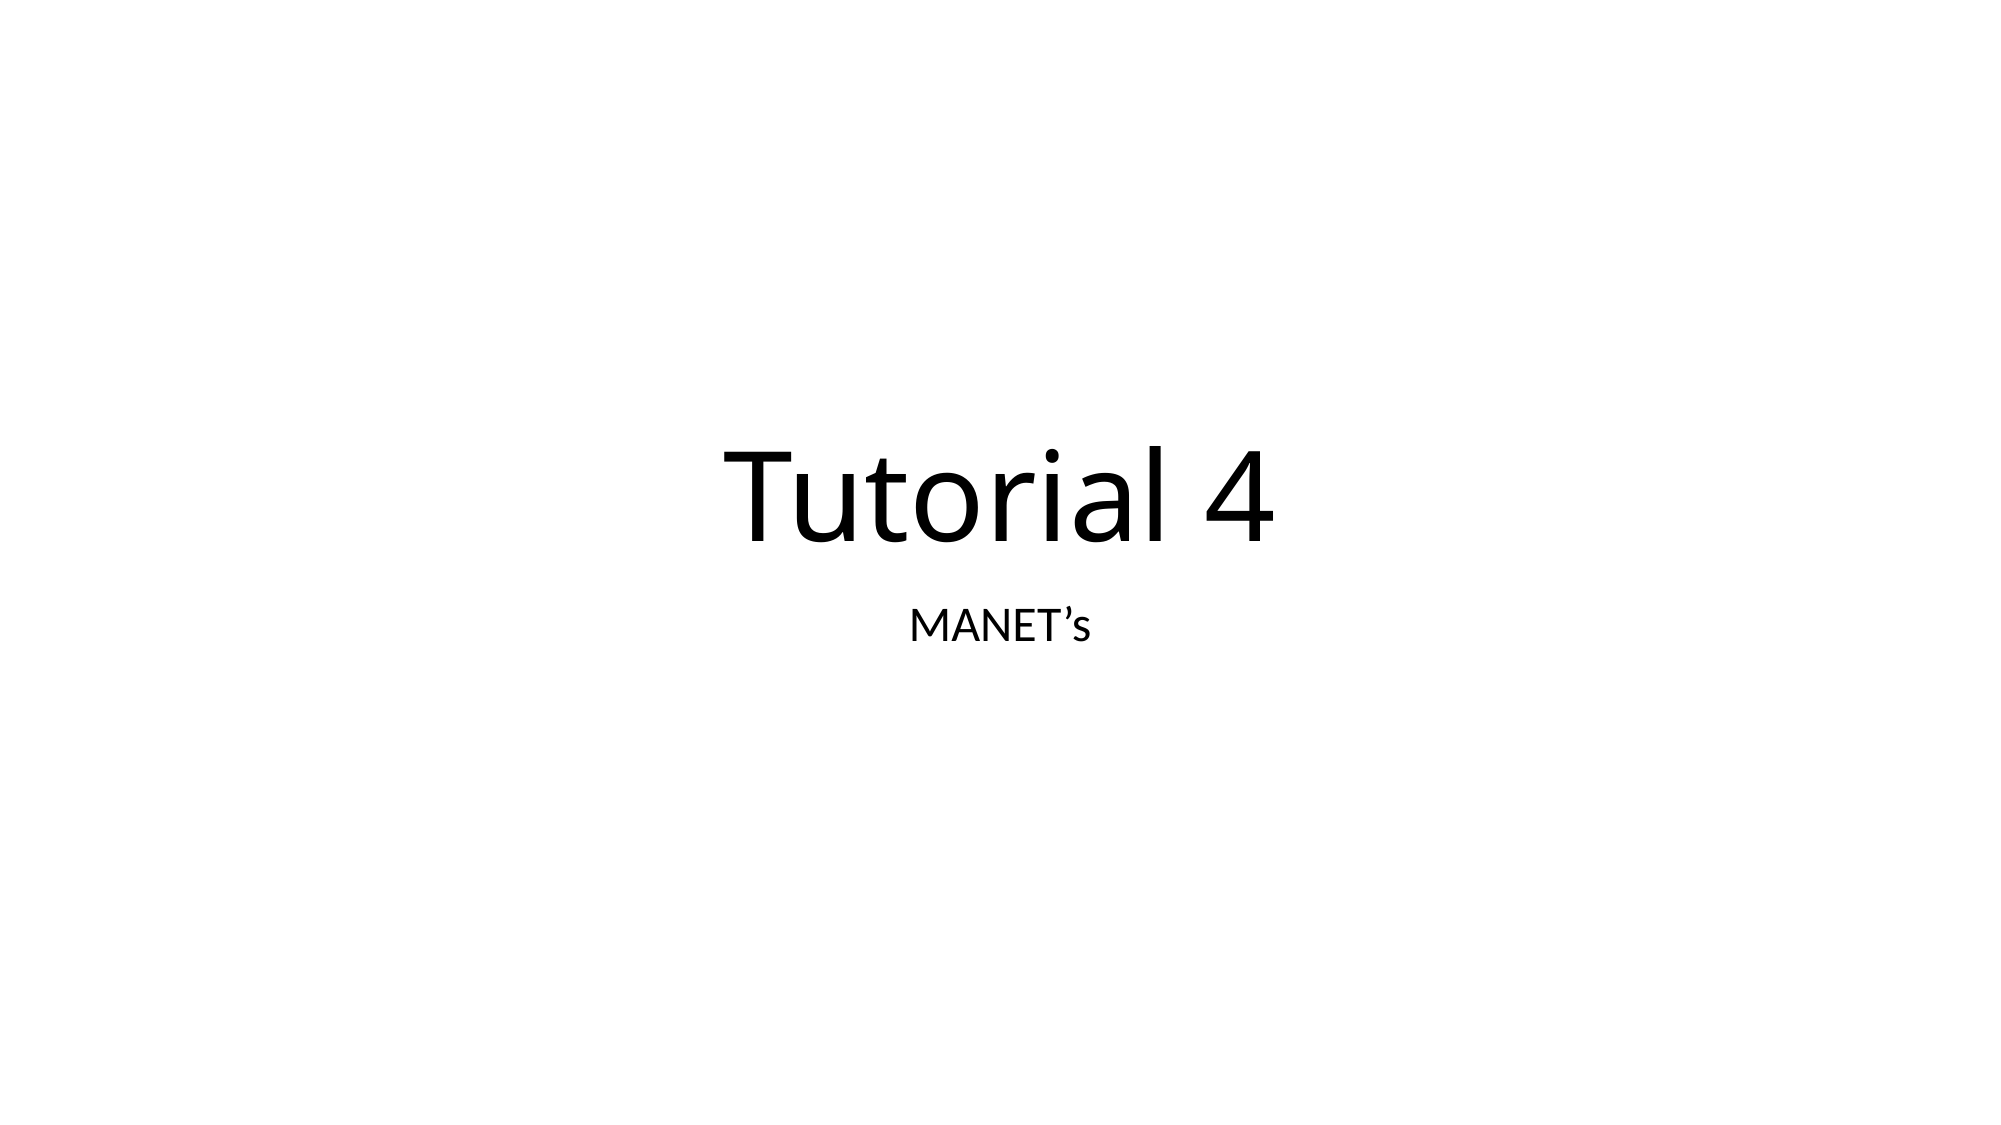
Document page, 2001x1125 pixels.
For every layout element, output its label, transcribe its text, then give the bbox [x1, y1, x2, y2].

subtitle MANET’s [249, 590, 1750, 863]
title Tutorial 4 [249, 184, 1750, 576]
